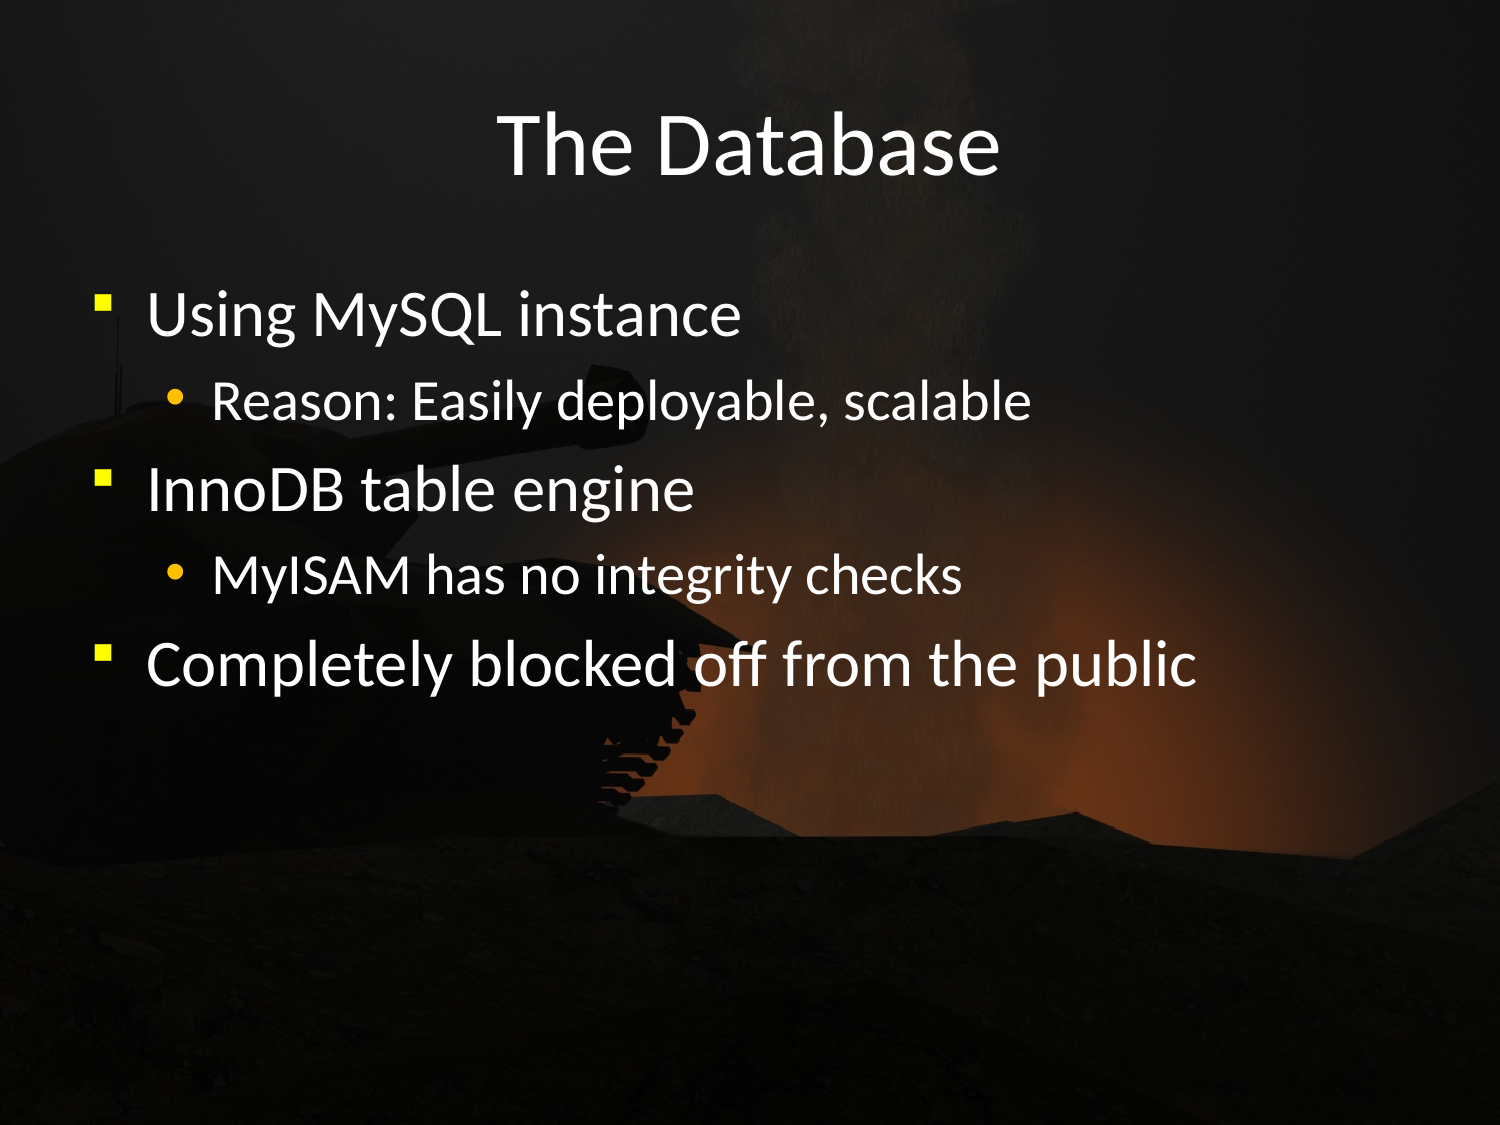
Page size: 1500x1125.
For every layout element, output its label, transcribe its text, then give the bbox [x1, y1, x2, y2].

title The Database [75, 45, 1425, 233]
list Using MySQL instance Reason: Easily deployable, scalable InnoDB table engine MyISAM has no integrity checks Completely blocked off from the public [75, 262, 1425, 1005]
picture [0, 0, 1500, 1125]
